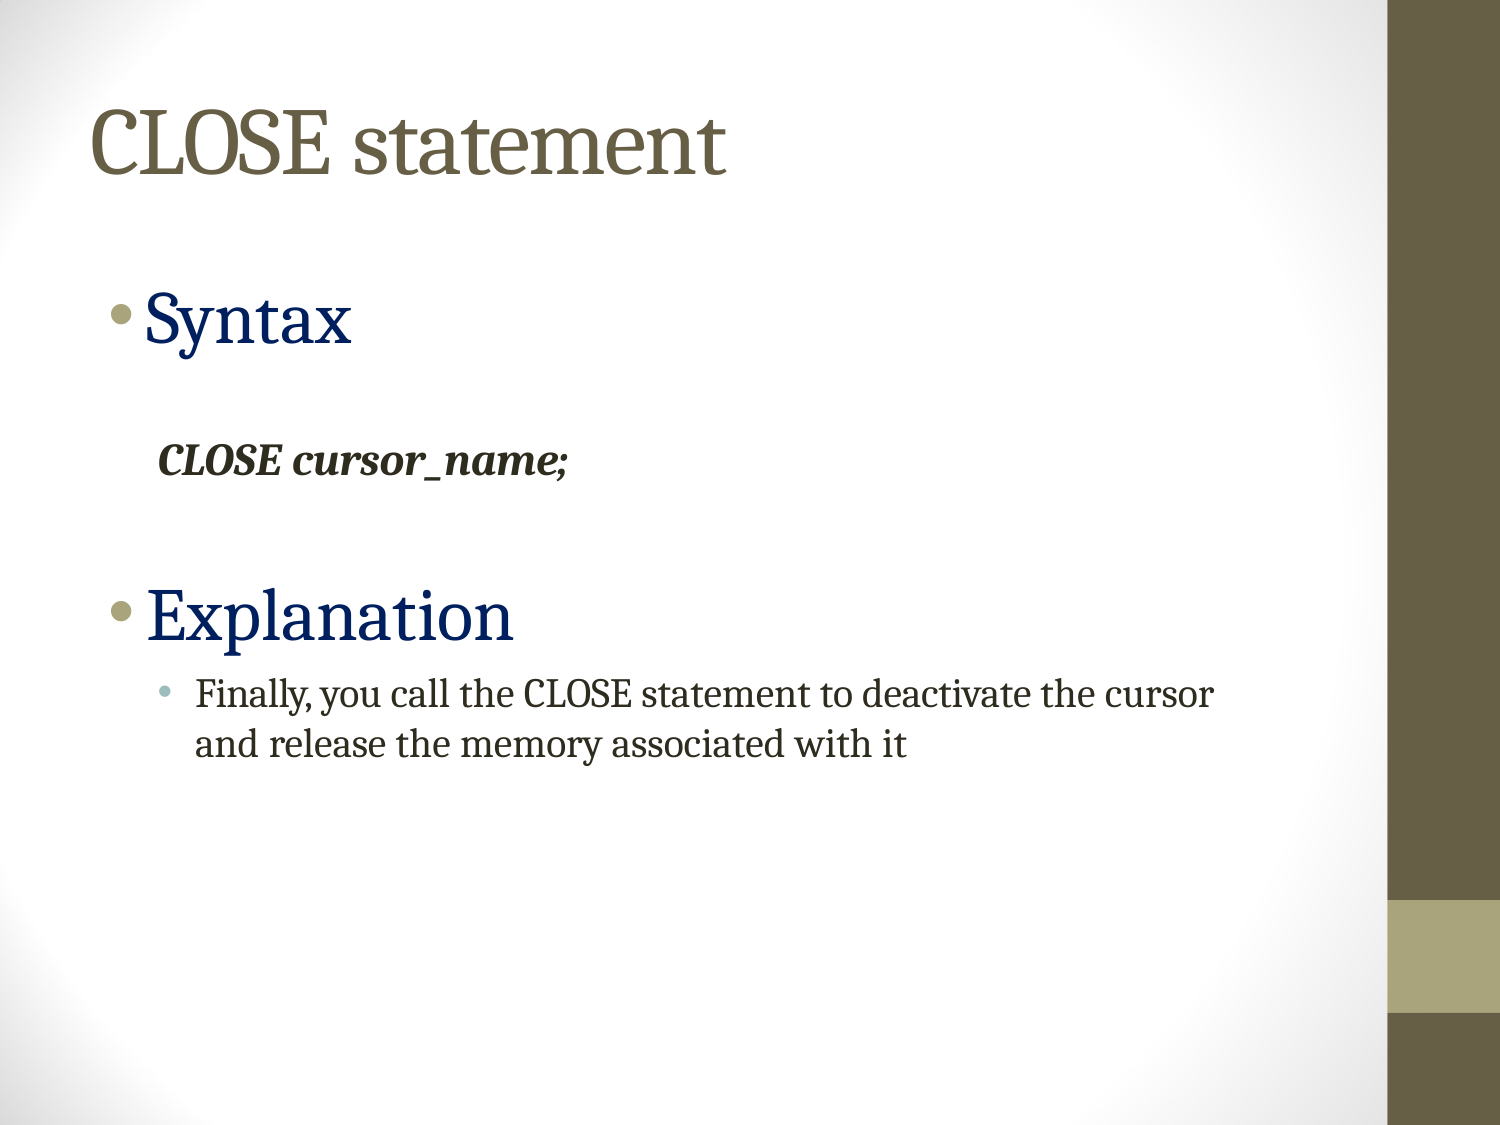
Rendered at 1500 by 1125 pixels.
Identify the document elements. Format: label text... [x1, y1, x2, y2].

title CLOSE statement [87, 76, 767, 267]
text_box Syntax CLOSE cursor_name; Explanation Finally, you call the CLOSE statement to deactivate the cursor and release the memory associated with it [106, 265, 1275, 767]
picture [0, 0, 1387, 1125]
